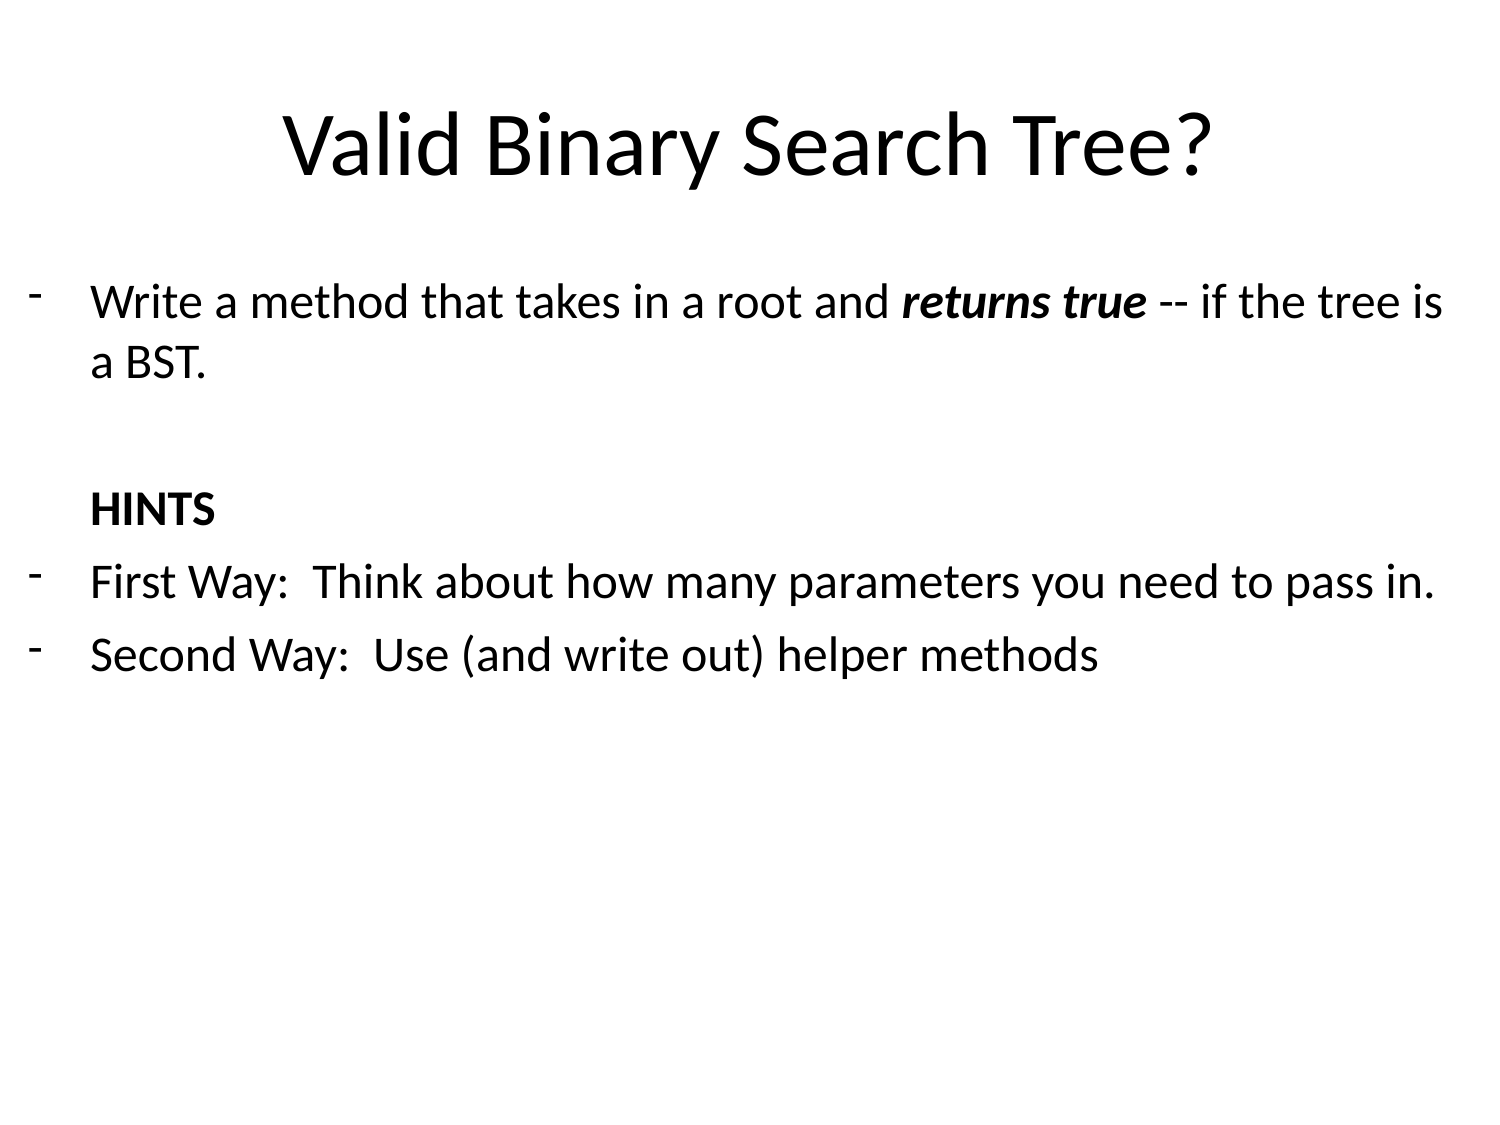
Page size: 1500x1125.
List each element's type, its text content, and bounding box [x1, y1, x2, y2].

list Write a method that takes in a root and returns true -- if the tree is a BST. HINTS First Way: Think about how many parameters you need to pass in. Second Way: Use (and write out) helper methods [0, 260, 1463, 849]
title Valid Binary Search Tree? [75, 45, 1425, 233]
